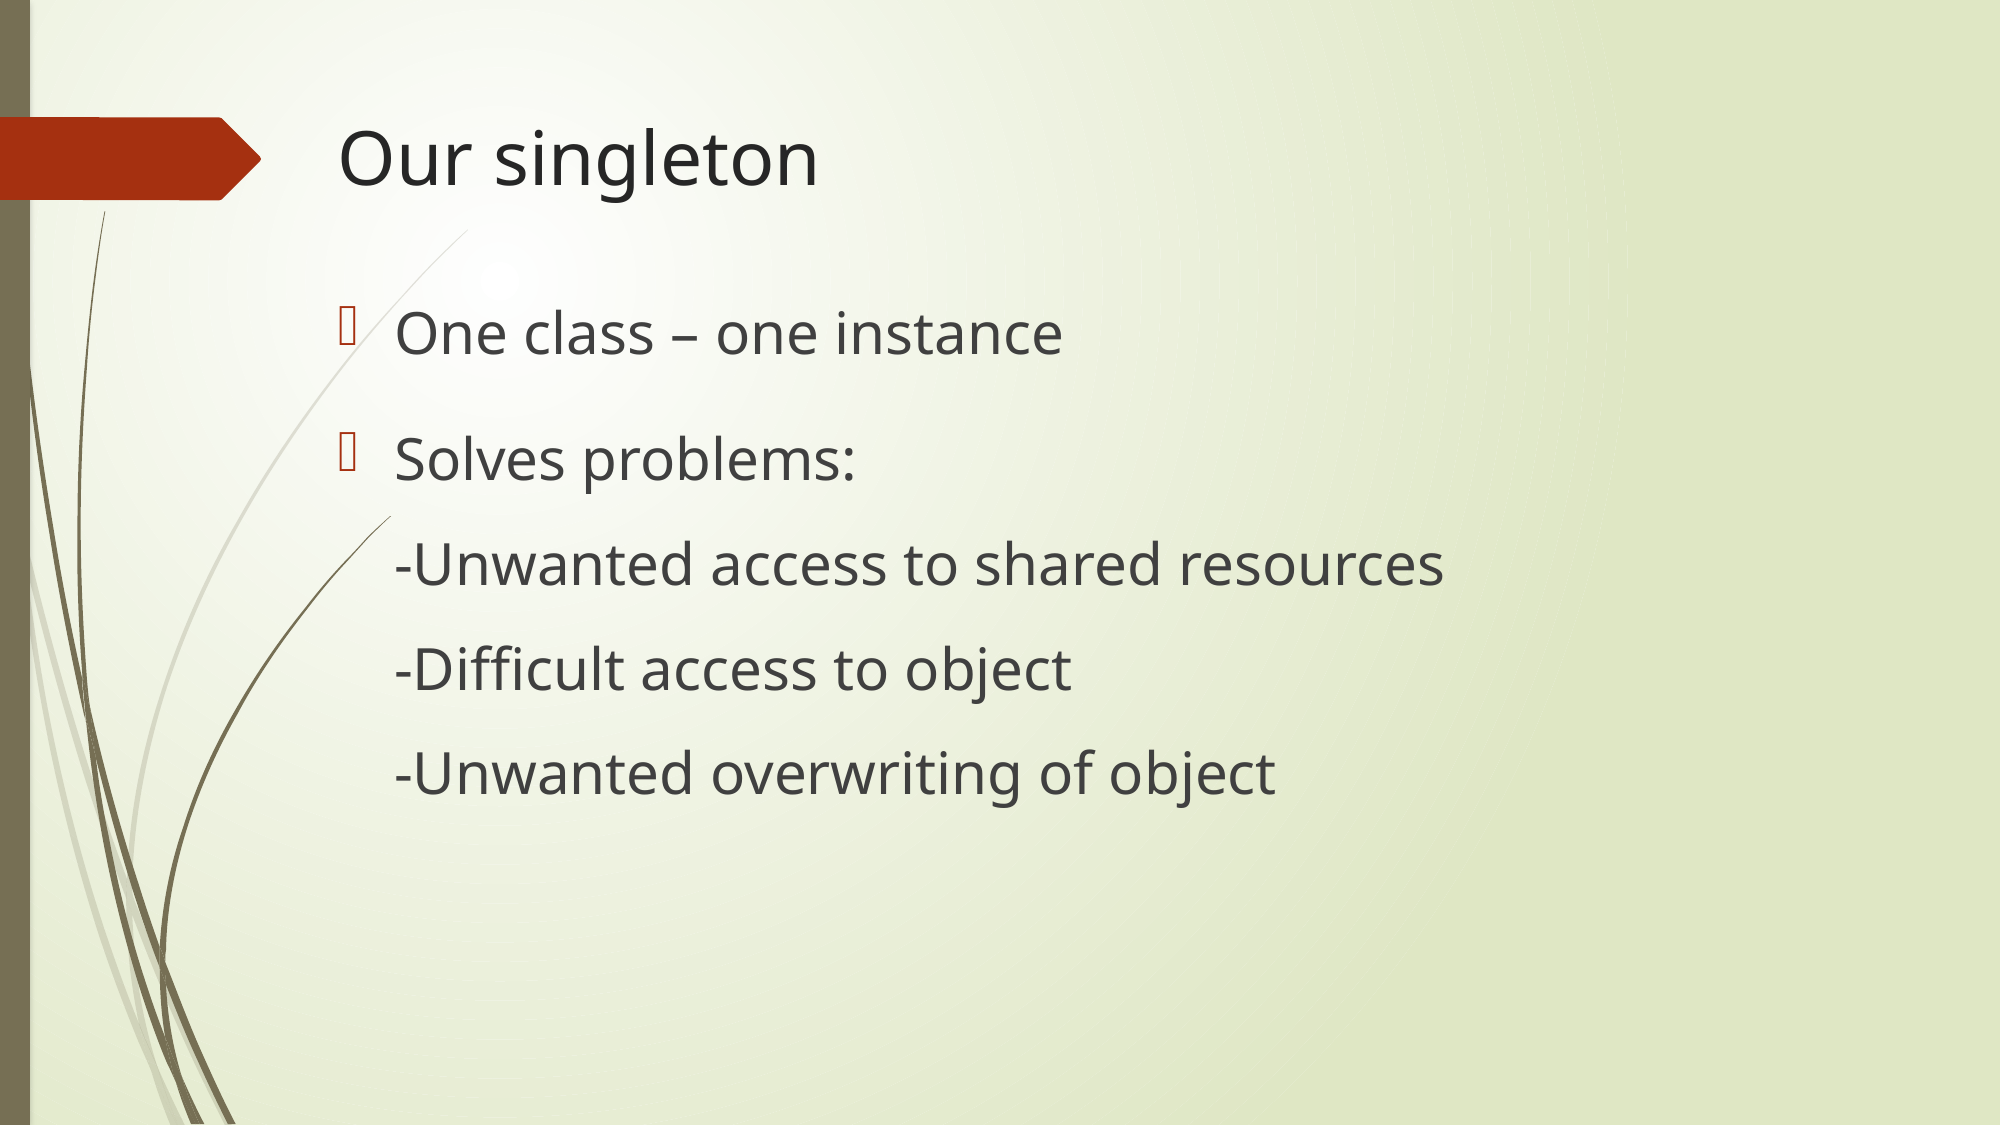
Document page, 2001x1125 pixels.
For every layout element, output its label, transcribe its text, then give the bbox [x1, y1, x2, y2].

list One class – one instance Solves problems: -Unwanted access to shared resources -Difficult access to object -Unwanted overwriting of object [322, 254, 1888, 970]
title Our singleton [322, 102, 1888, 225]
